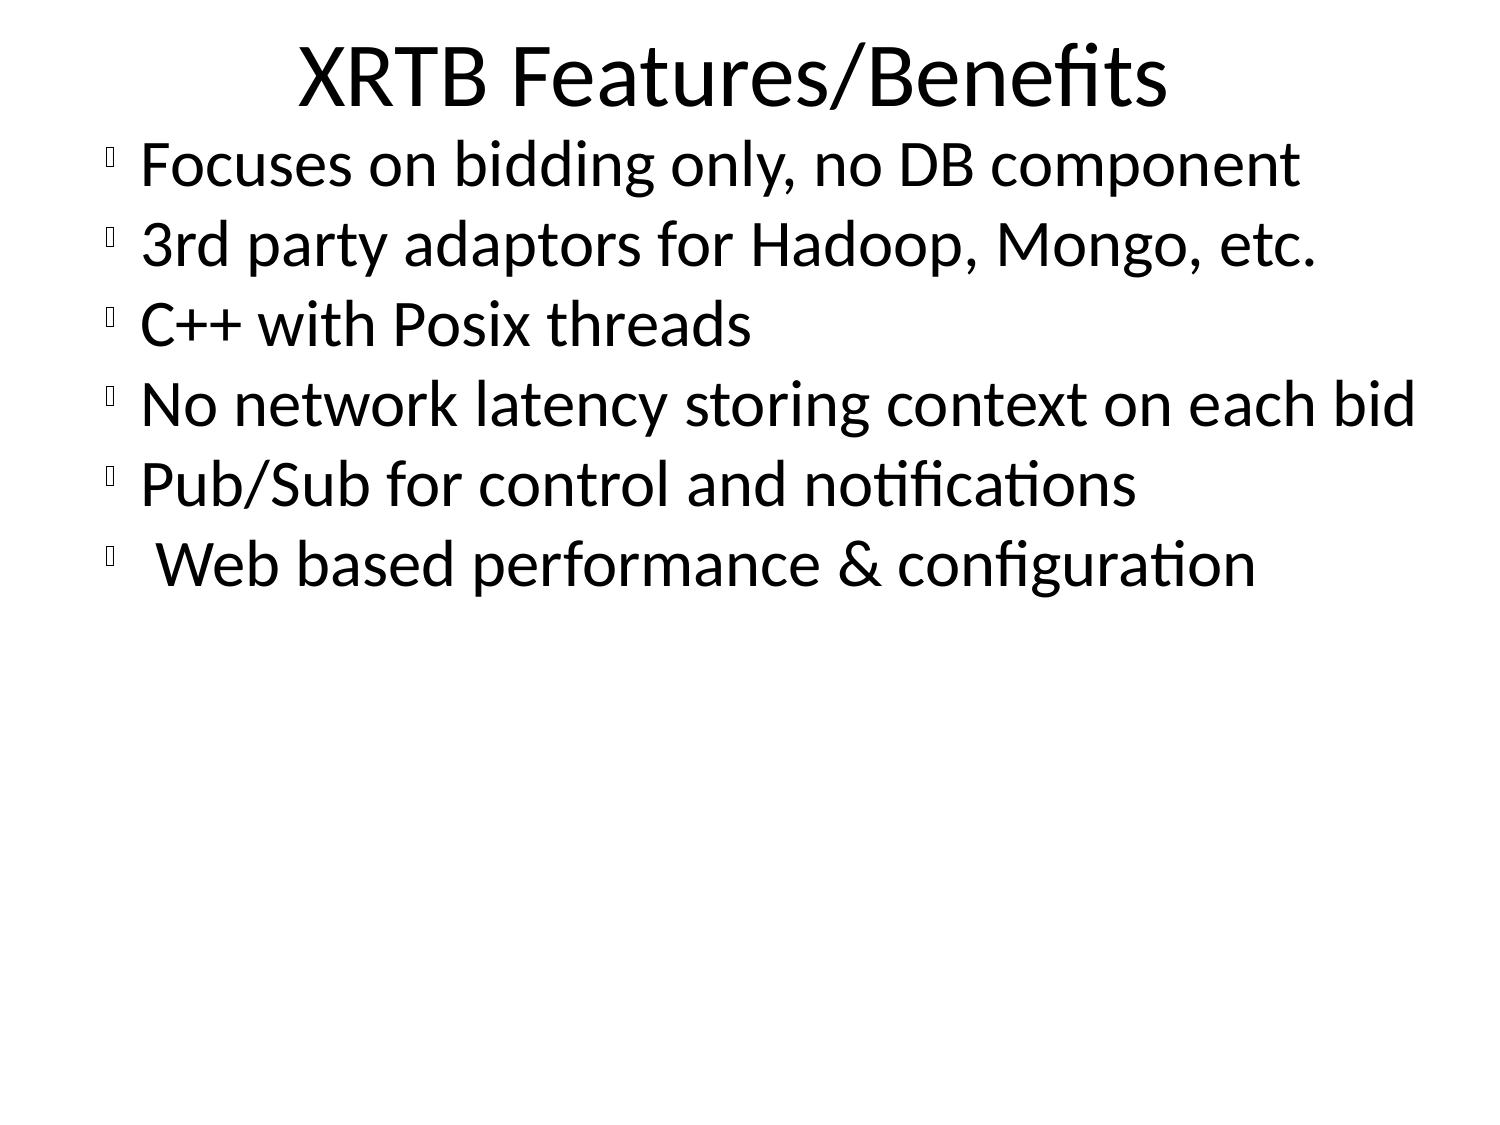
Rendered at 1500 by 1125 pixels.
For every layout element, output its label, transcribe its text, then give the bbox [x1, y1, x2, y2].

text_box Focuses on bidding only, no DB component 3rd party adaptors for Hadoop, Mongo, etc. C++ with Posix threads No network latency storing context on each bid Pub/Sub for control and notifications Web based performance & configuration [104, 120, 1455, 1075]
text_box XRTB Features/Benefits [59, 7, 1410, 135]
